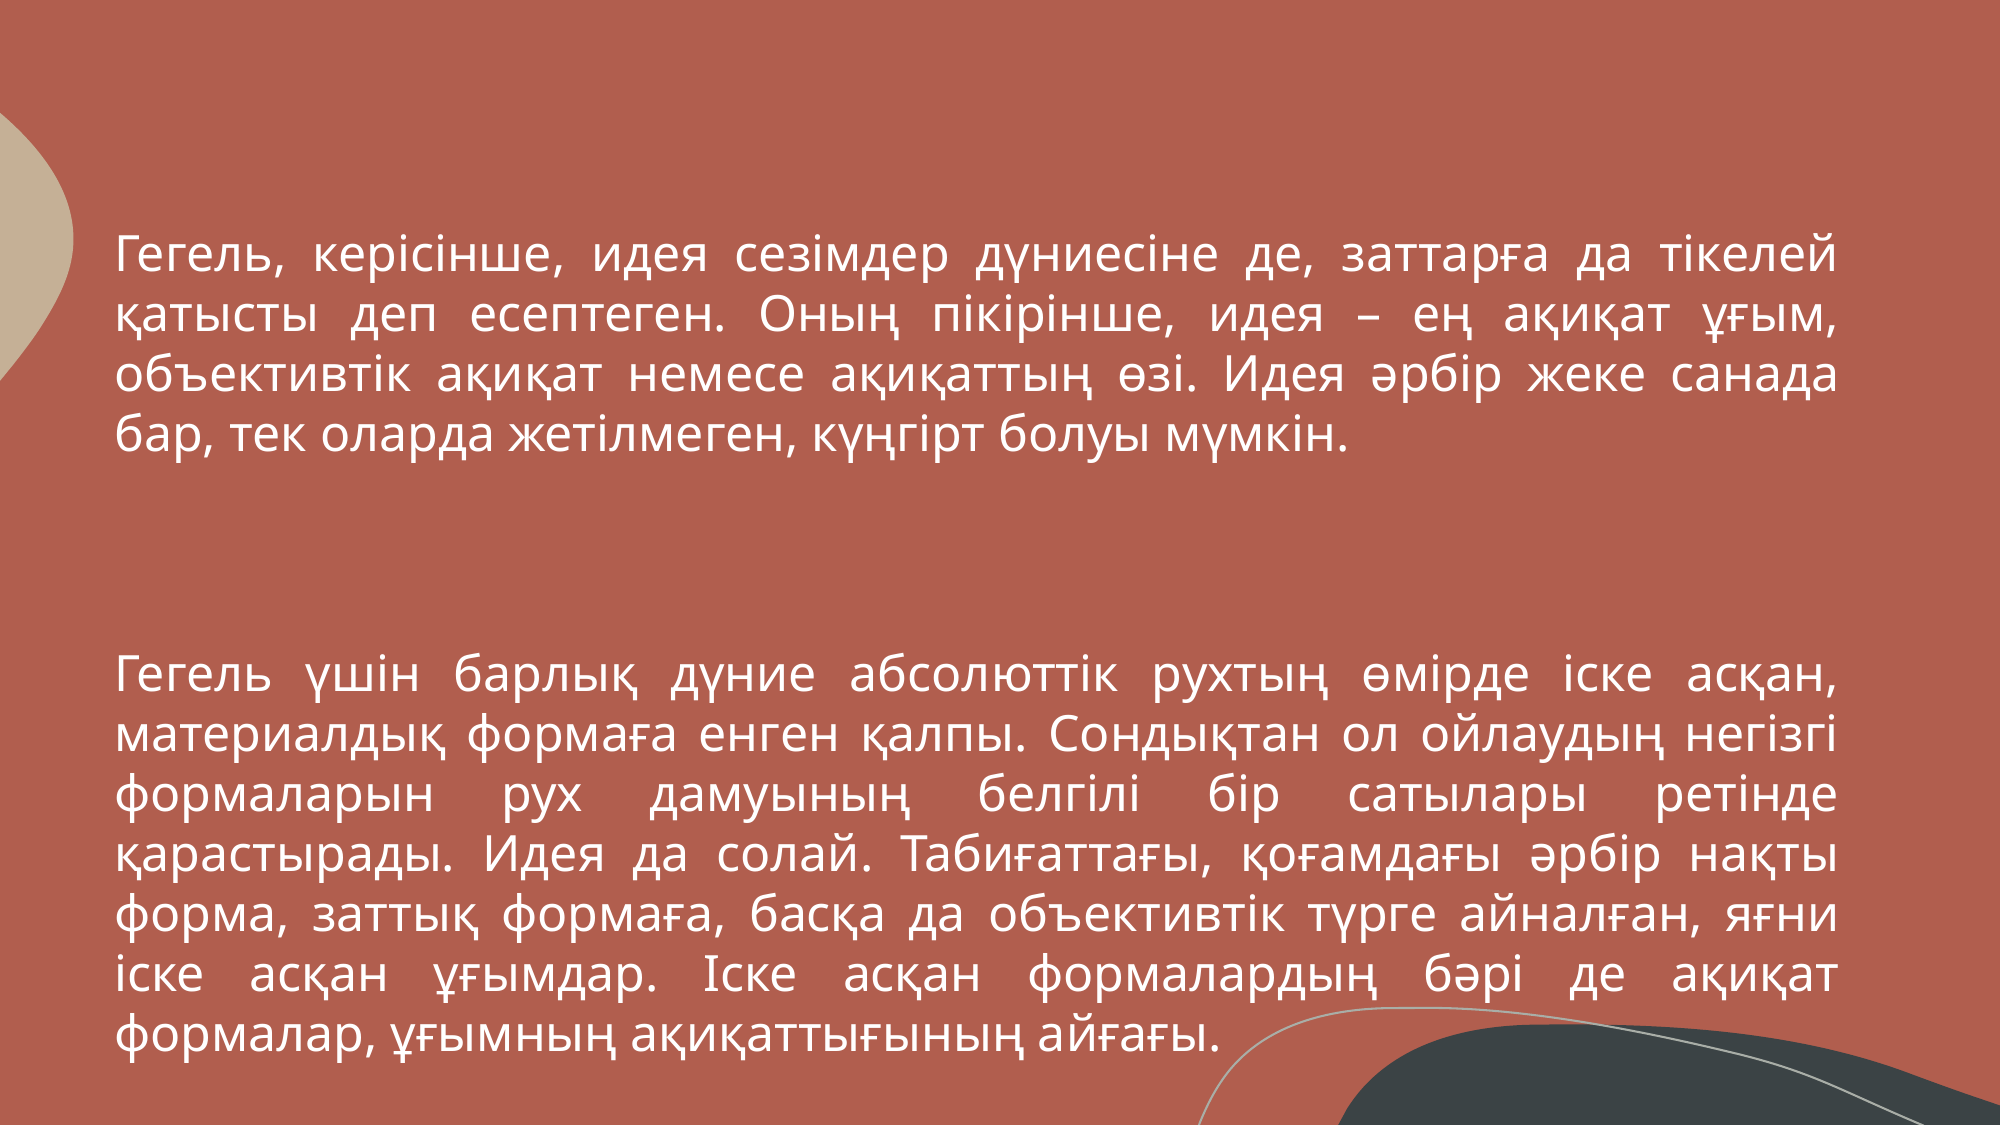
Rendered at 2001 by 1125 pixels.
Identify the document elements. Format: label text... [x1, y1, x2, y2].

text_box Гегель, керісінше, идея сезімдер дүниесіне де, заттарға да тікелей қатысты деп есептеген. Оның пікірінше, идея – ең ақиқат ұғым, объективтік ақиқат немесе ақиқаттың өзі. Идея әрбір жеке санада бар, тек оларда жетілмеген, күңгірт болуы мүмкін. Гегель үшін барлық дүние абсолюттік рухтың өмірде іске асқан, материалдық формаға енген қалпы. Сондықтан ол ойлаудың негізгі формаларын рух дамуының белгілі бір сатылары ретінде қарастырады. Идея да солай. Табиғаттағы, қоғамдағы әрбір нақты форма, заттық формаға, басқа да объективтік түрге айналған, яғни іске асқан ұғымдар. Іске асқан формалардың бәрі де ақиқат формалар, ұғымның ақиқаттығының айғағы. [99, 214, 1855, 1125]
